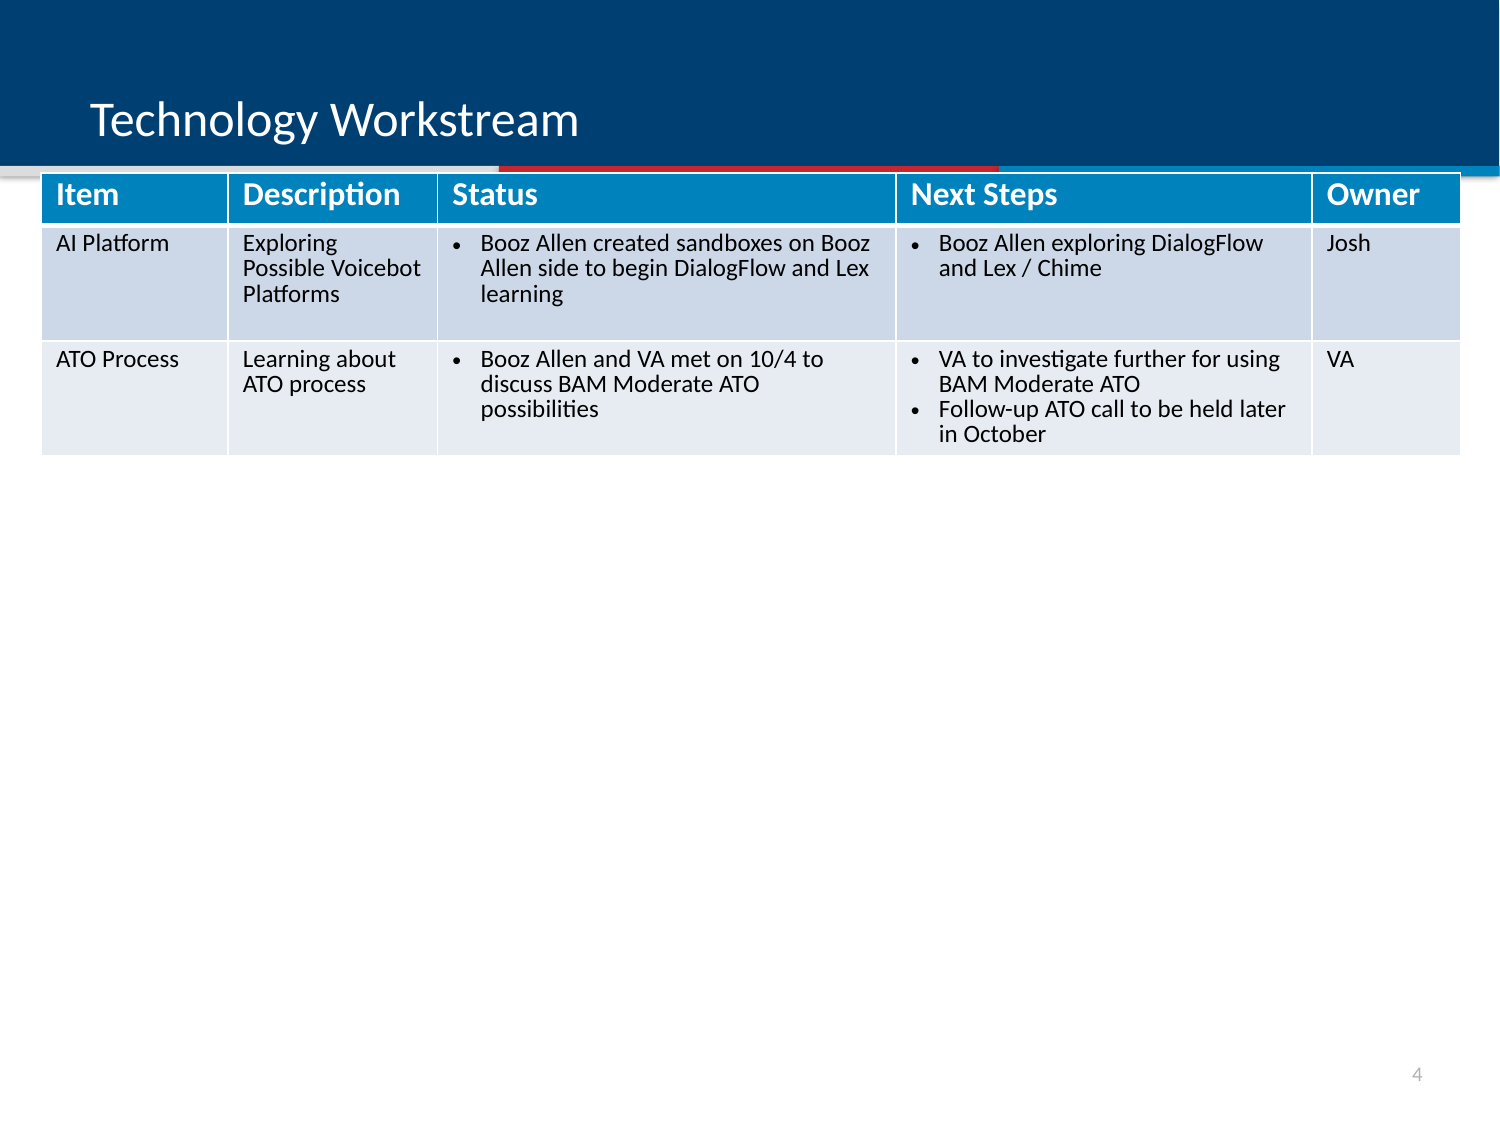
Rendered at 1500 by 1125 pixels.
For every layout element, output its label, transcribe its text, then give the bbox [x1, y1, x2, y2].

table_cell VA [1313, 342, 1460, 455]
table_header Item [42, 174, 227, 223]
table_cell ATO Process [42, 342, 227, 455]
slide_number 3 [1382, 1042, 1423, 1103]
table_header Owner [1313, 174, 1460, 223]
table_cell VA to investigate further for using BAM Moderate ATO Follow-up ATO call to be held later in October [897, 342, 1311, 455]
table_header Description [229, 174, 437, 223]
table_header Status [438, 174, 895, 223]
title Technology Workstream [75, 20, 1425, 154]
table_cell Booz Allen exploring DialogFlow and Lex / Chime [897, 228, 1311, 340]
table_cell Josh [1313, 228, 1460, 340]
table_cell Learning about ATO process [229, 342, 437, 455]
table_cell Exploring Possible Voicebot Platforms [229, 228, 437, 340]
table_cell Booz Allen and VA met on 10/4 to discuss BAM Moderate ATO possibilities [438, 342, 895, 455]
table_cell AI Platform [42, 228, 227, 340]
table_header Next Steps [897, 174, 1311, 223]
table_cell Booz Allen created sandboxes on Booz Allen side to begin DialogFlow and Lex learning [438, 228, 895, 340]
